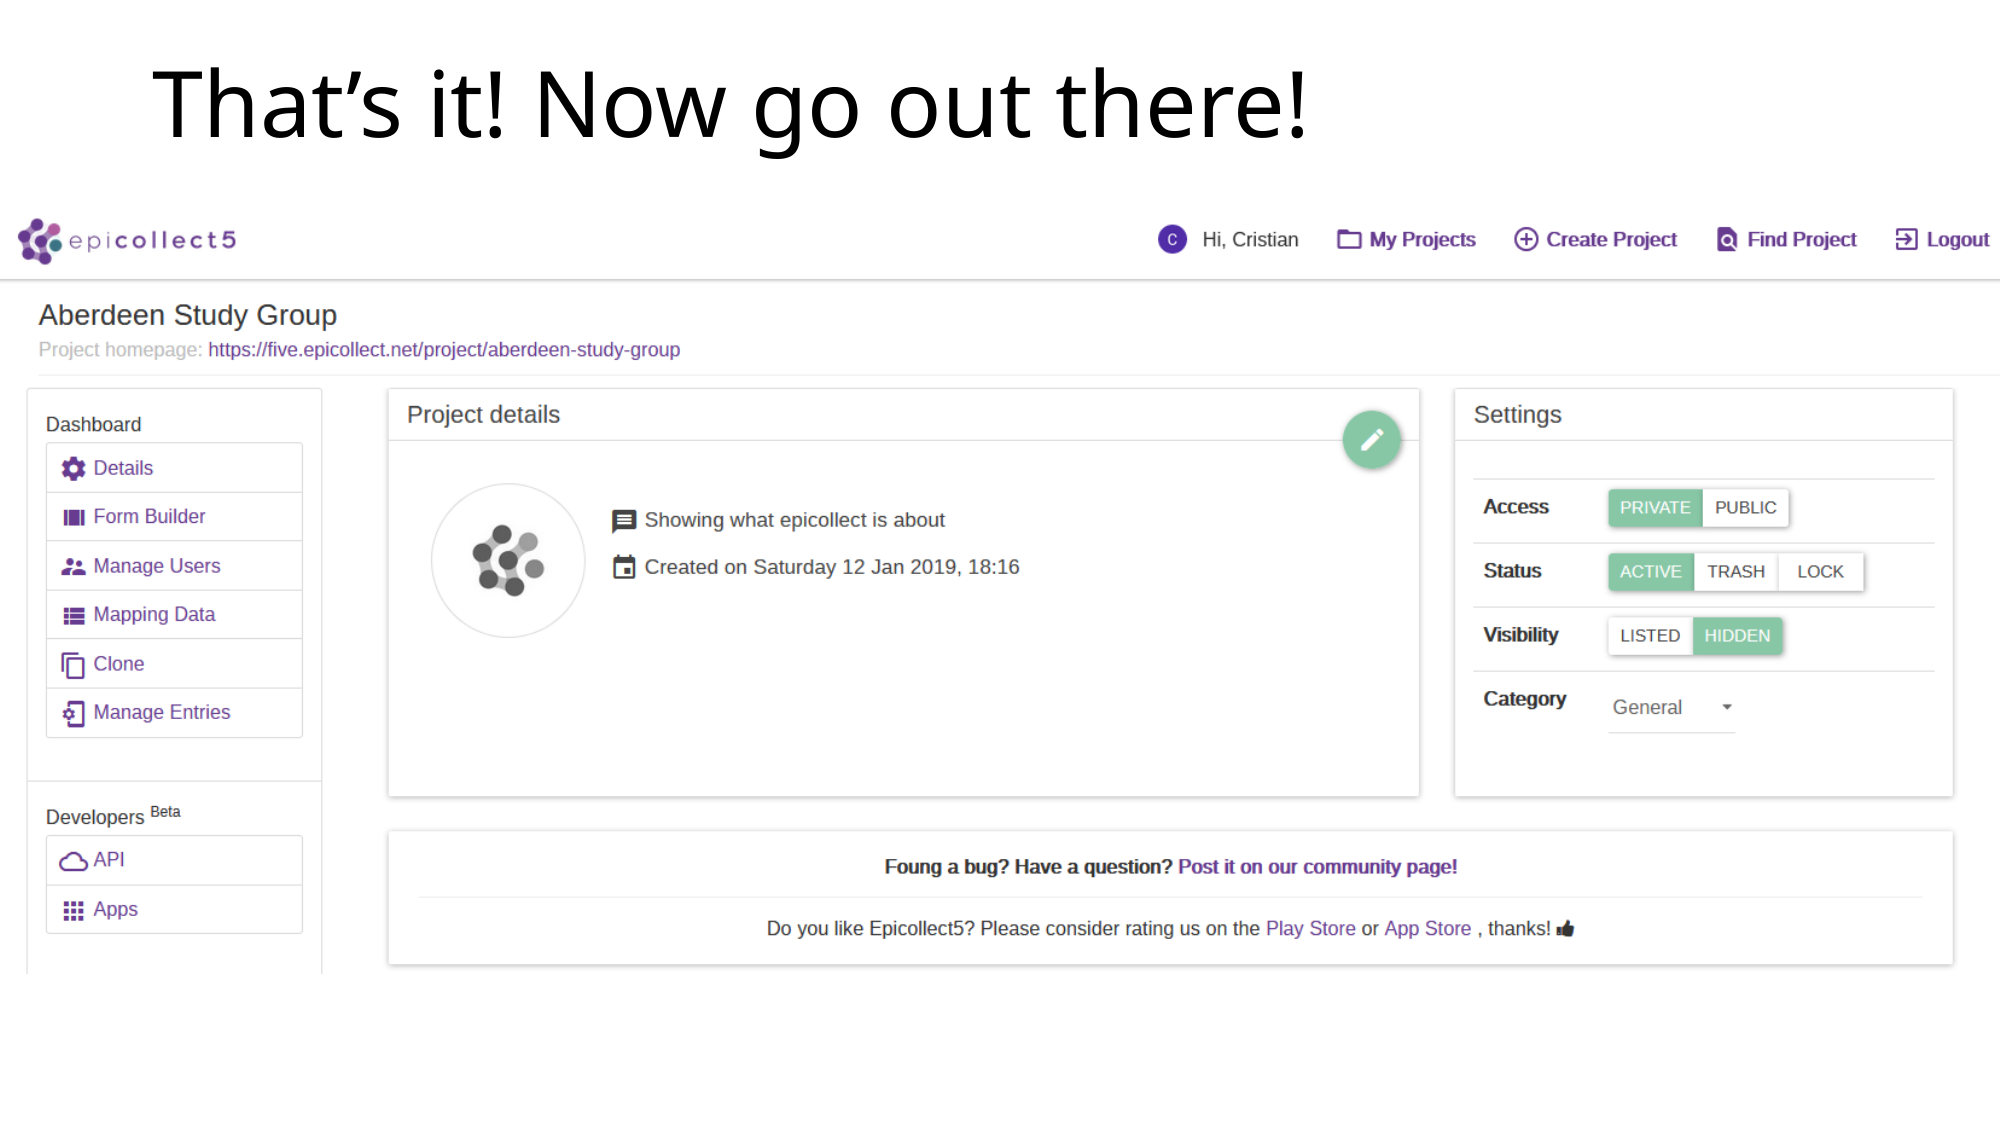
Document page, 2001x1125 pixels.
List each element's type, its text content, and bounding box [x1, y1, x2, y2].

picture [0, 209, 2000, 974]
title That’s it! Now go out there! [137, 0, 1863, 209]
